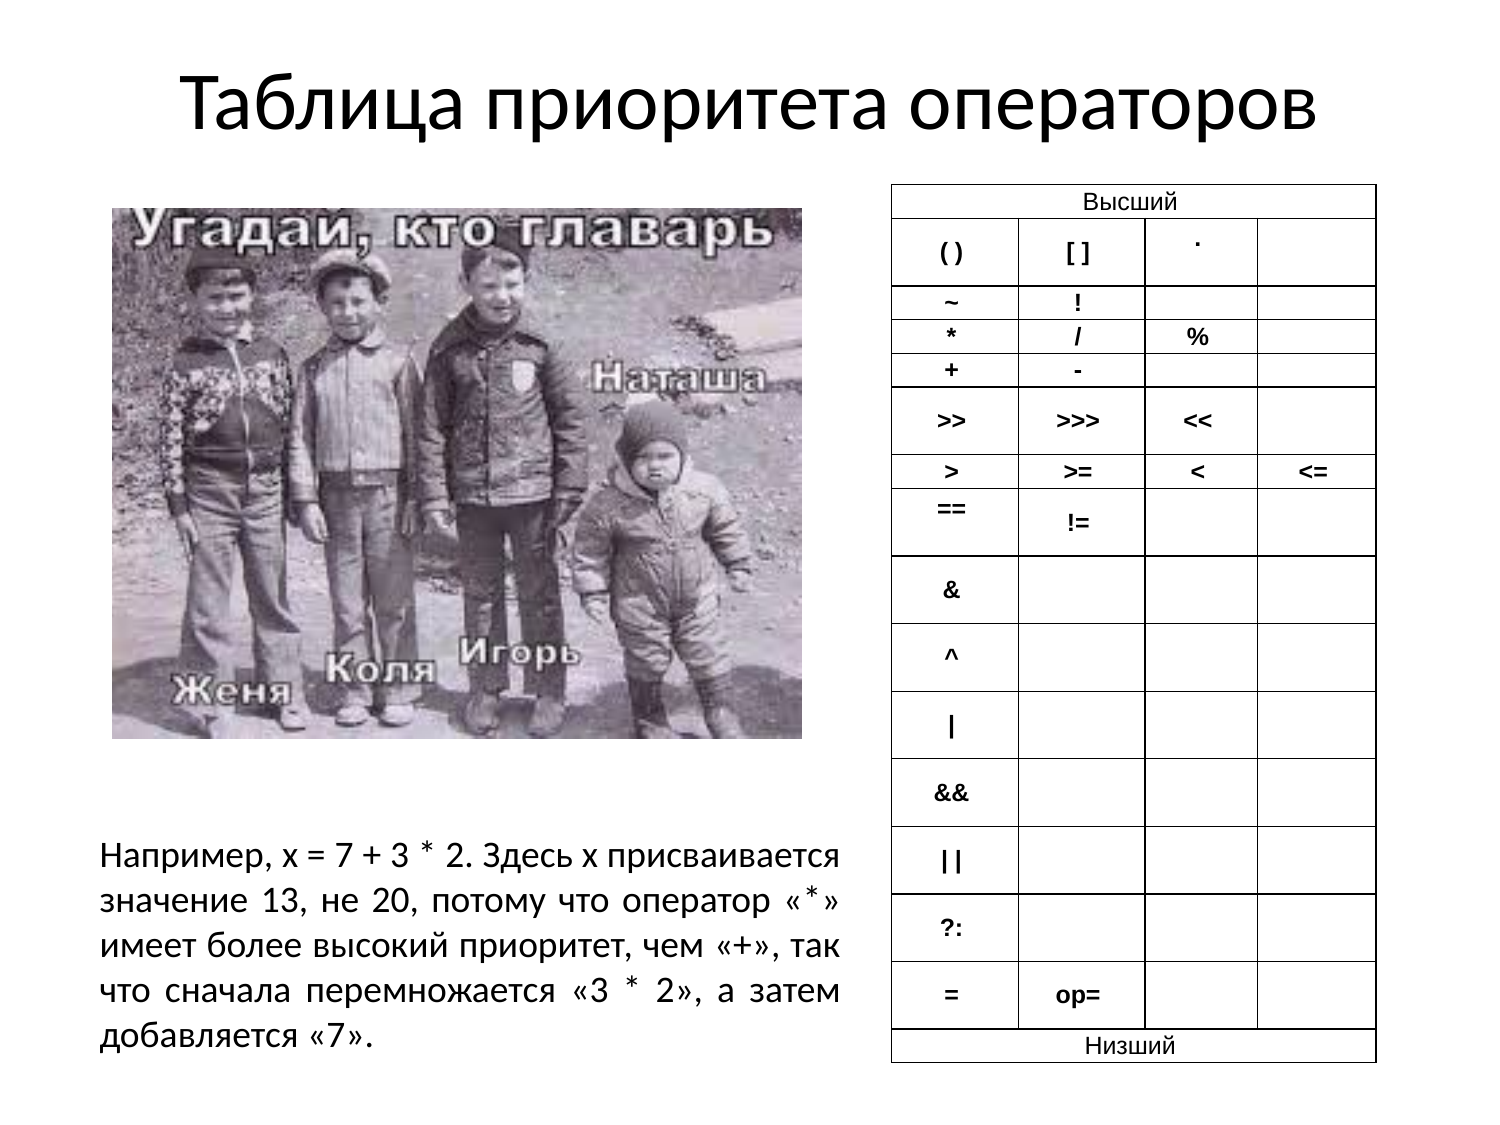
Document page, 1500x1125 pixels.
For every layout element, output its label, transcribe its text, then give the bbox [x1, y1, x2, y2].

table_cell != [1019, 489, 1144, 555]
table_cell [1258, 287, 1375, 319]
table_cell op= [1019, 962, 1144, 1028]
table_cell [1146, 895, 1257, 961]
table_cell + [892, 354, 1018, 386]
table_header Высший [892, 185, 1375, 218]
table_cell [1258, 219, 1375, 285]
table_cell <= [1258, 455, 1375, 488]
table_cell [1258, 320, 1375, 353]
table_cell ^ [892, 624, 1018, 691]
table_cell [1146, 354, 1257, 386]
table_cell [1019, 759, 1144, 826]
table_cell [1019, 827, 1144, 893]
table_cell [1258, 962, 1375, 1028]
table_cell ( ) [892, 219, 1018, 285]
table_cell - [1019, 354, 1144, 386]
table_cell [1258, 759, 1375, 826]
table_cell == [892, 489, 1018, 555]
table_cell [1146, 287, 1257, 319]
table_cell . [1146, 219, 1257, 285]
table_cell = [892, 962, 1018, 1028]
table_cell [1258, 692, 1375, 758]
table_cell Низший [892, 1030, 1375, 1062]
table_cell [1258, 827, 1375, 893]
table_cell % [1146, 320, 1257, 353]
table_cell [1146, 489, 1257, 555]
title Таблица приоритета операторов [75, 45, 1425, 149]
table_cell [1258, 557, 1375, 623]
table_cell [1019, 895, 1144, 961]
table_cell [1019, 692, 1144, 758]
picture [111, 207, 802, 739]
table_cell > [892, 455, 1018, 488]
table_cell [1258, 895, 1375, 961]
table_cell ~ [892, 287, 1018, 319]
table_cell | [892, 692, 1018, 758]
table_cell [1019, 557, 1144, 623]
table_cell >>> [1019, 388, 1144, 454]
table_cell ! [1019, 287, 1144, 319]
table_cell & [892, 557, 1018, 623]
table_cell [1258, 354, 1375, 386]
table_cell / [1019, 320, 1144, 353]
table_cell [1146, 624, 1257, 691]
table_cell | | [892, 827, 1018, 893]
table_cell [1019, 624, 1144, 691]
table_cell >= [1019, 455, 1144, 488]
table_cell [1146, 692, 1257, 758]
table_cell * [892, 320, 1018, 353]
text_box Например, x = 7 + 3 * 2. Здесь x присваивается значение 13, не 20, потому что оператор «*» имеет более высокий приоритет, чем «+», так что сначала перемножается «3 * 2», а затем добавляется «7». [84, 822, 857, 1065]
table_cell [1258, 624, 1375, 691]
table_cell ?: [892, 895, 1018, 961]
table_cell [ ] [1019, 219, 1144, 285]
table_cell [1146, 557, 1257, 623]
table_cell >> [892, 388, 1018, 454]
table_cell [1146, 759, 1257, 826]
table_cell && [892, 759, 1018, 826]
table_cell << [1146, 388, 1257, 454]
table_cell [1146, 962, 1257, 1028]
table_cell [1258, 388, 1375, 454]
table_cell [1146, 827, 1257, 893]
table_cell < [1146, 455, 1257, 488]
table_cell [1258, 489, 1375, 555]
